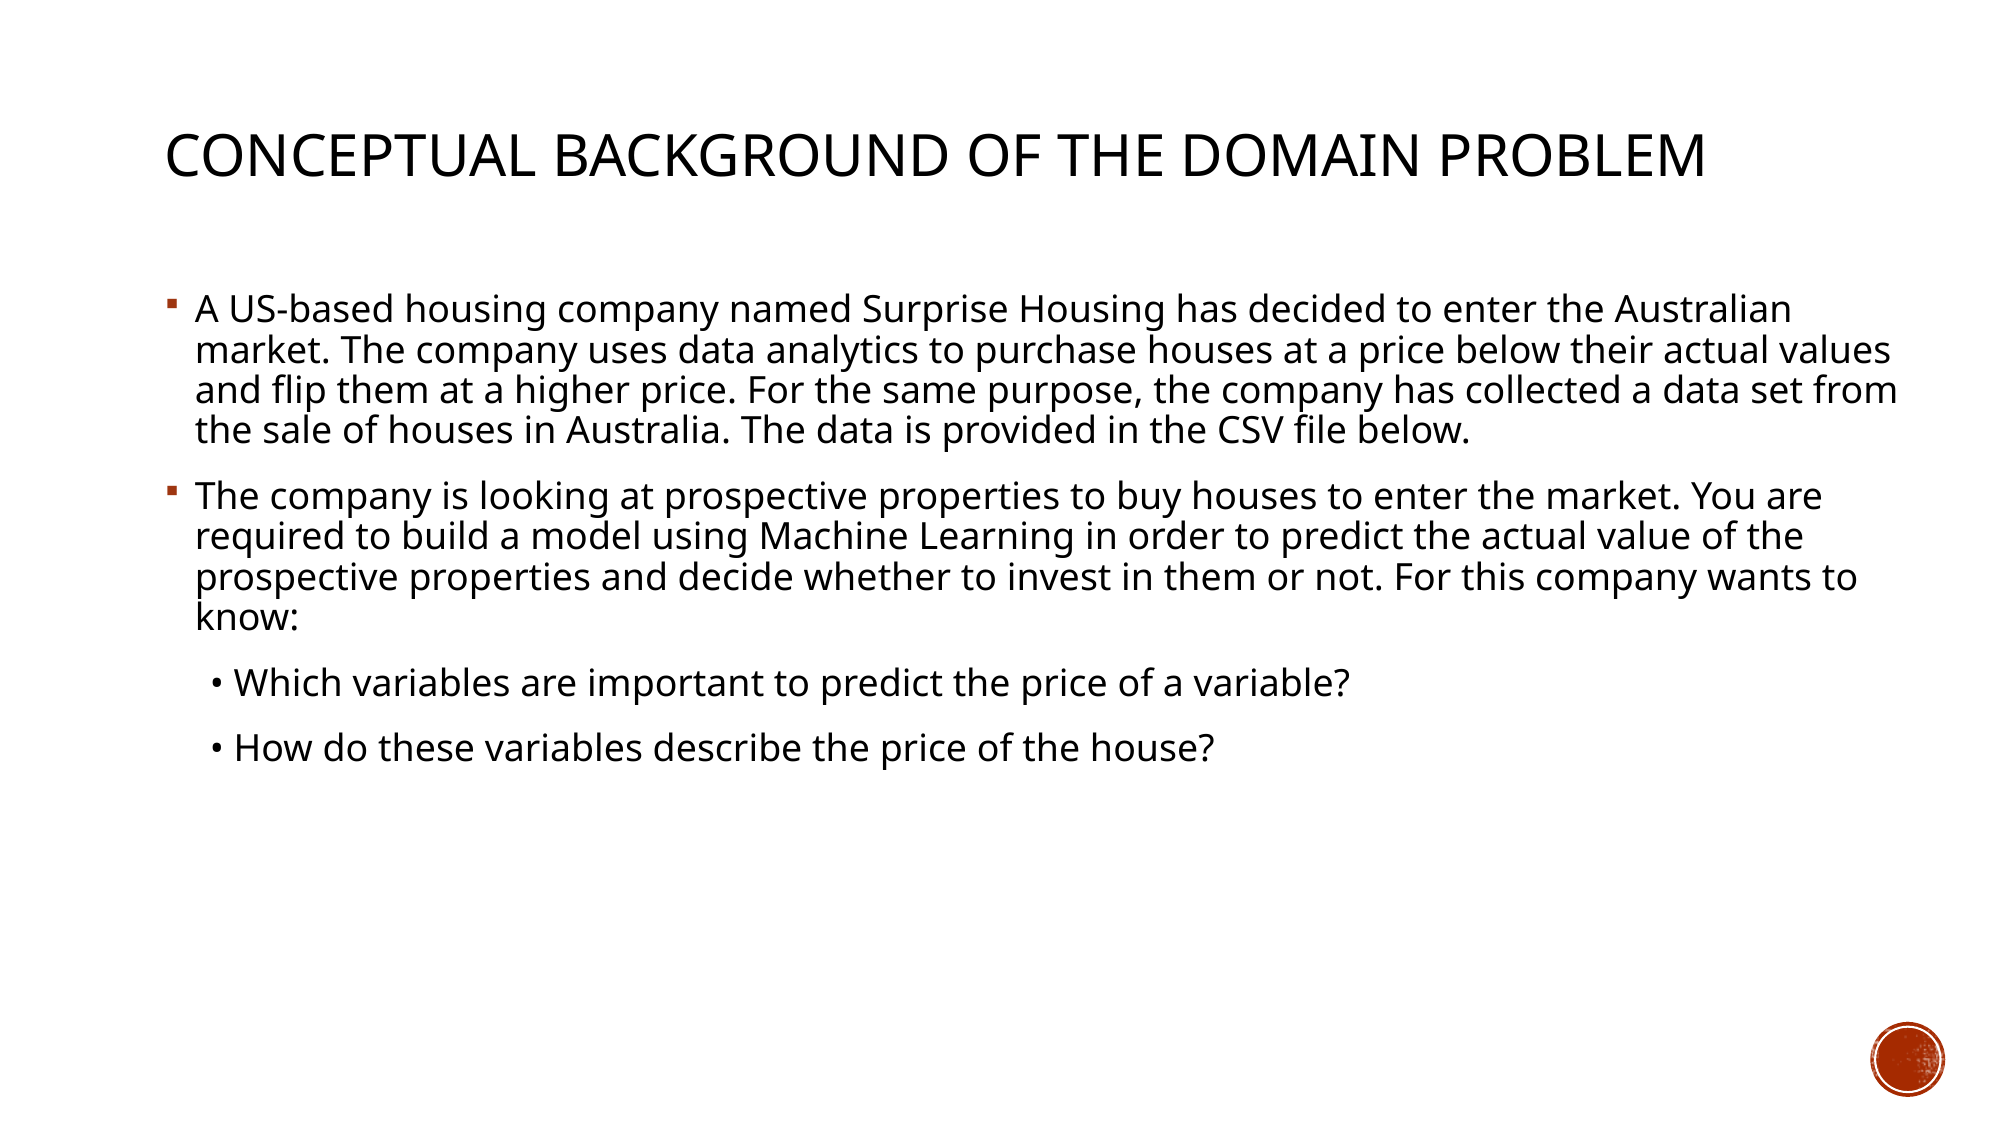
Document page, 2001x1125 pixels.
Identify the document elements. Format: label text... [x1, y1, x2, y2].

title CONCEPTUAL BACKGROUND OF THE DOMAIN PROBLEM [149, 56, 1888, 260]
list A US-based housing company named Surprise Housing has decided to enter the Australian market. The company uses data analytics to purchase houses at a price below their actual values and flip them at a higher price. For the same purpose, the company has collected a data set from the sale of houses in Australia. The data is provided in the CSV file below. The company is looking at prospective properties to buy houses to enter the market. You are required to build a model using Machine Learning in order to predict the actual value of the prospective properties and decide whether to invest in them or not. For this company wants to know: • Which variables are important to predict the price of a variable? • How do these variables describe the price of the house? [149, 282, 1917, 949]
